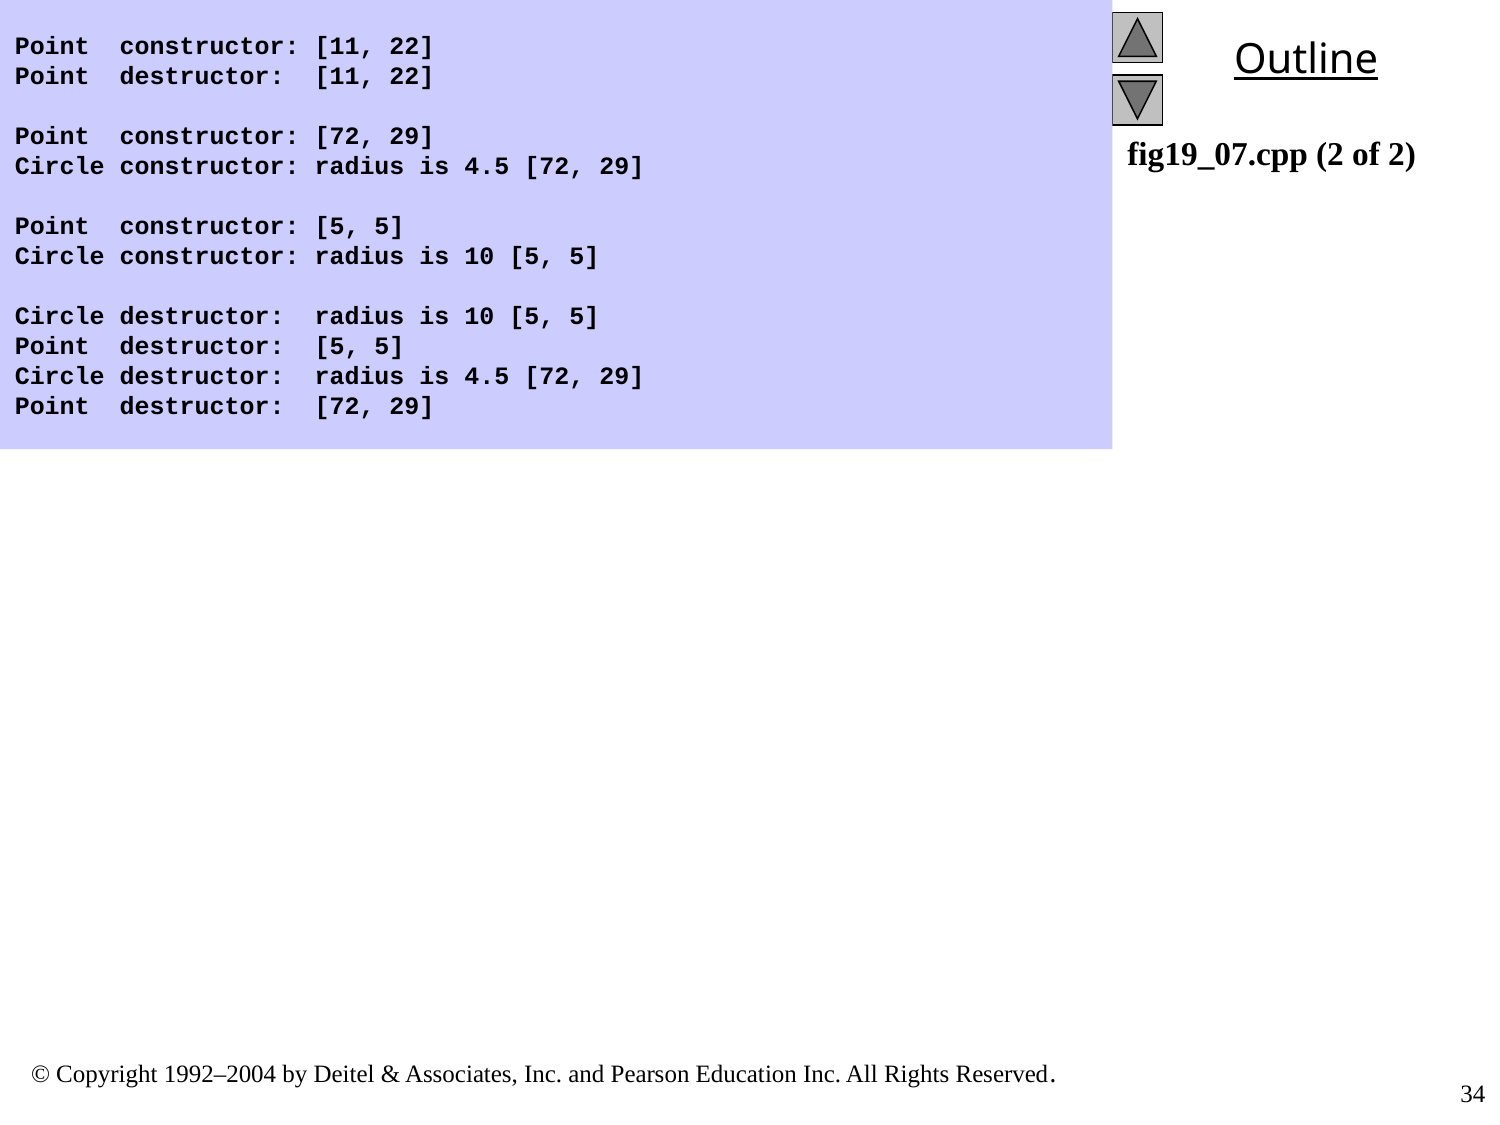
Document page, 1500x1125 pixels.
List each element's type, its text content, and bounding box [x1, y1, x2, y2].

subtitle fig19_07.cpp (2 of 2) [1112, 125, 1500, 1125]
text_box Point constructor: [11, 22] Point destructor: [11, 22] Point constructor: [72, 29] Circle constructor: radius is 4.5 [72, 29] Point constructor: [5, 5] Circle constructor: radius is 10 [5, 5] Circle destructor: radius is 10 [5, 5] Point destructor: [5, 5] Circle destructor: radius is 4.5 [72, 29] Point destructor: [72, 29] [0, 0, 1113, 450]
